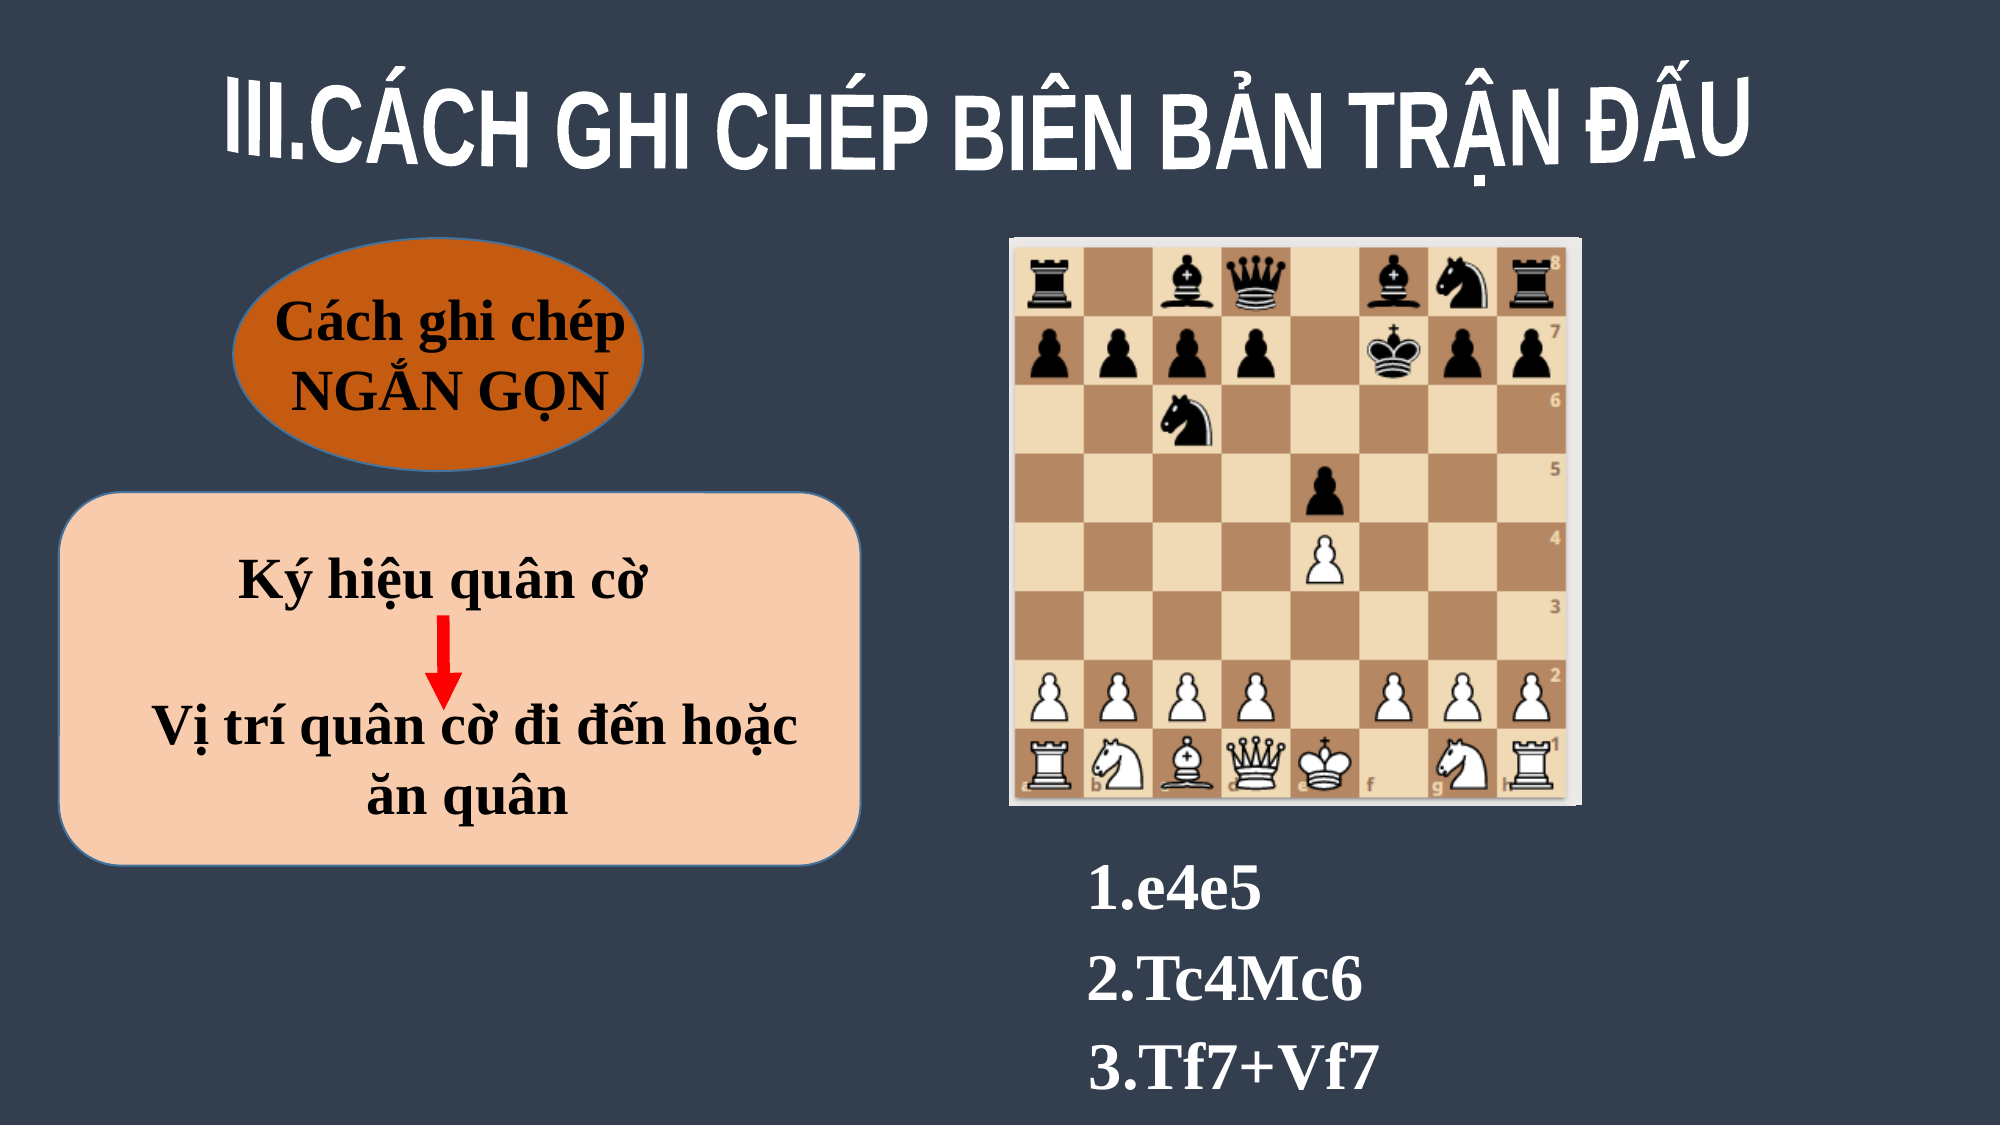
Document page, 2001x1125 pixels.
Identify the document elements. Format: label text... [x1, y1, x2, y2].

picture [1009, 237, 1582, 806]
text_box [288, 237, 589, 274]
text_box [232, 297, 258, 412]
text_box 1.e4e5 [1071, 835, 1618, 931]
text_box Vị trí quân cờ đi đến hoặc ăn quân [131, 678, 819, 834]
text_box [280, 430, 597, 473]
text_box 2.Tc4Mc6 [1071, 926, 1487, 1021]
text_box Cách ghi chép NGẮN GỌN [258, 274, 644, 430]
text_box [57, 491, 862, 867]
text_box Ký hiệu quân cờ [127, 532, 760, 618]
text_box 3.Tf7+Vf7 [1074, 1015, 1571, 1110]
